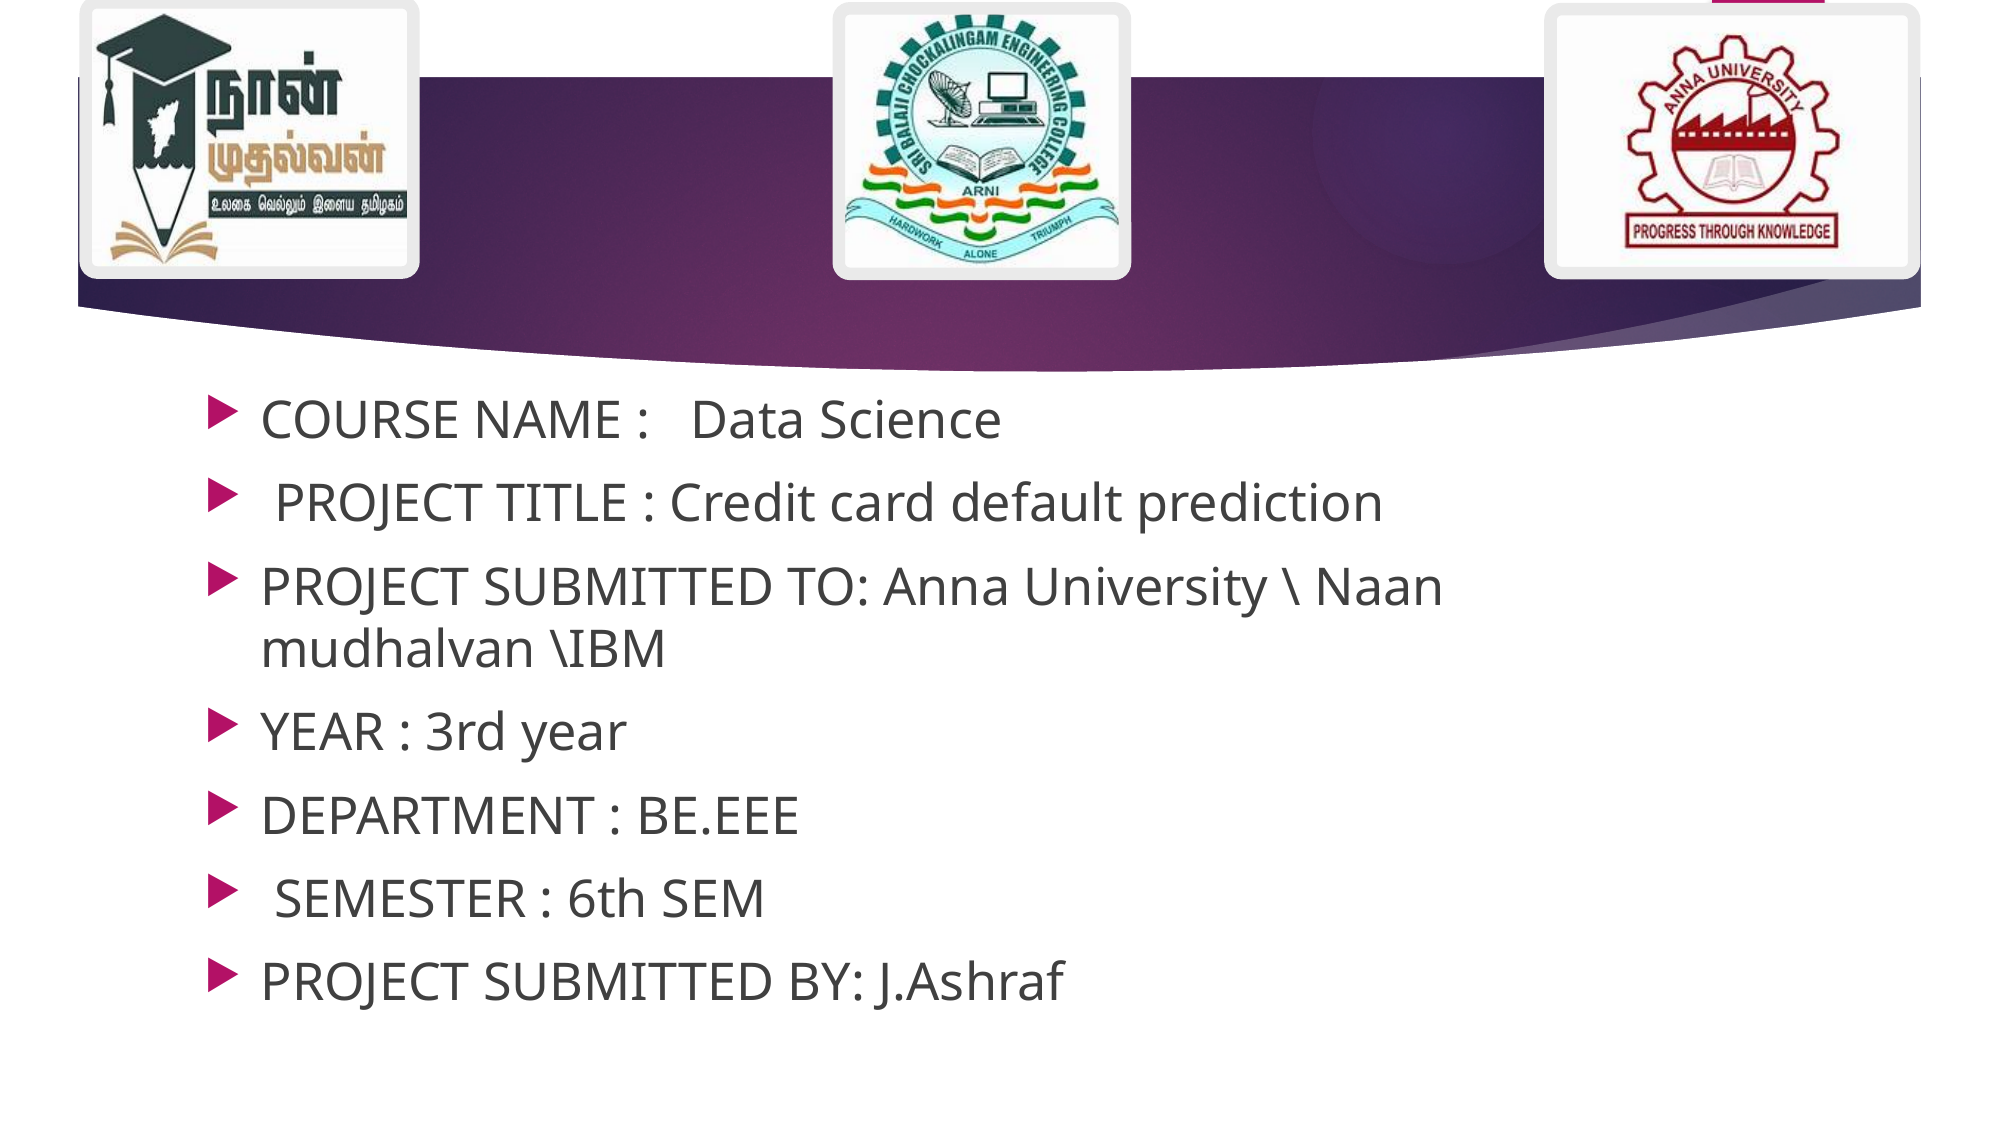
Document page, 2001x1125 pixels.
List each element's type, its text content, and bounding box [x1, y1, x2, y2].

picture [85, 2, 414, 273]
list COURSE NAME : Data Science PROJECT TITLE : Credit card default prediction PROJECT SUBMITTED TO: Anna University \ Naan mudhalvan \IBM YEAR : 3rd year DEPARTMENT : BE.EEE SEMESTER : 6th SEM PROJECT SUBMITTED BY: J.Ashraf [189, 378, 1638, 988]
picture [838, 8, 1126, 275]
picture [1550, 8, 1915, 274]
